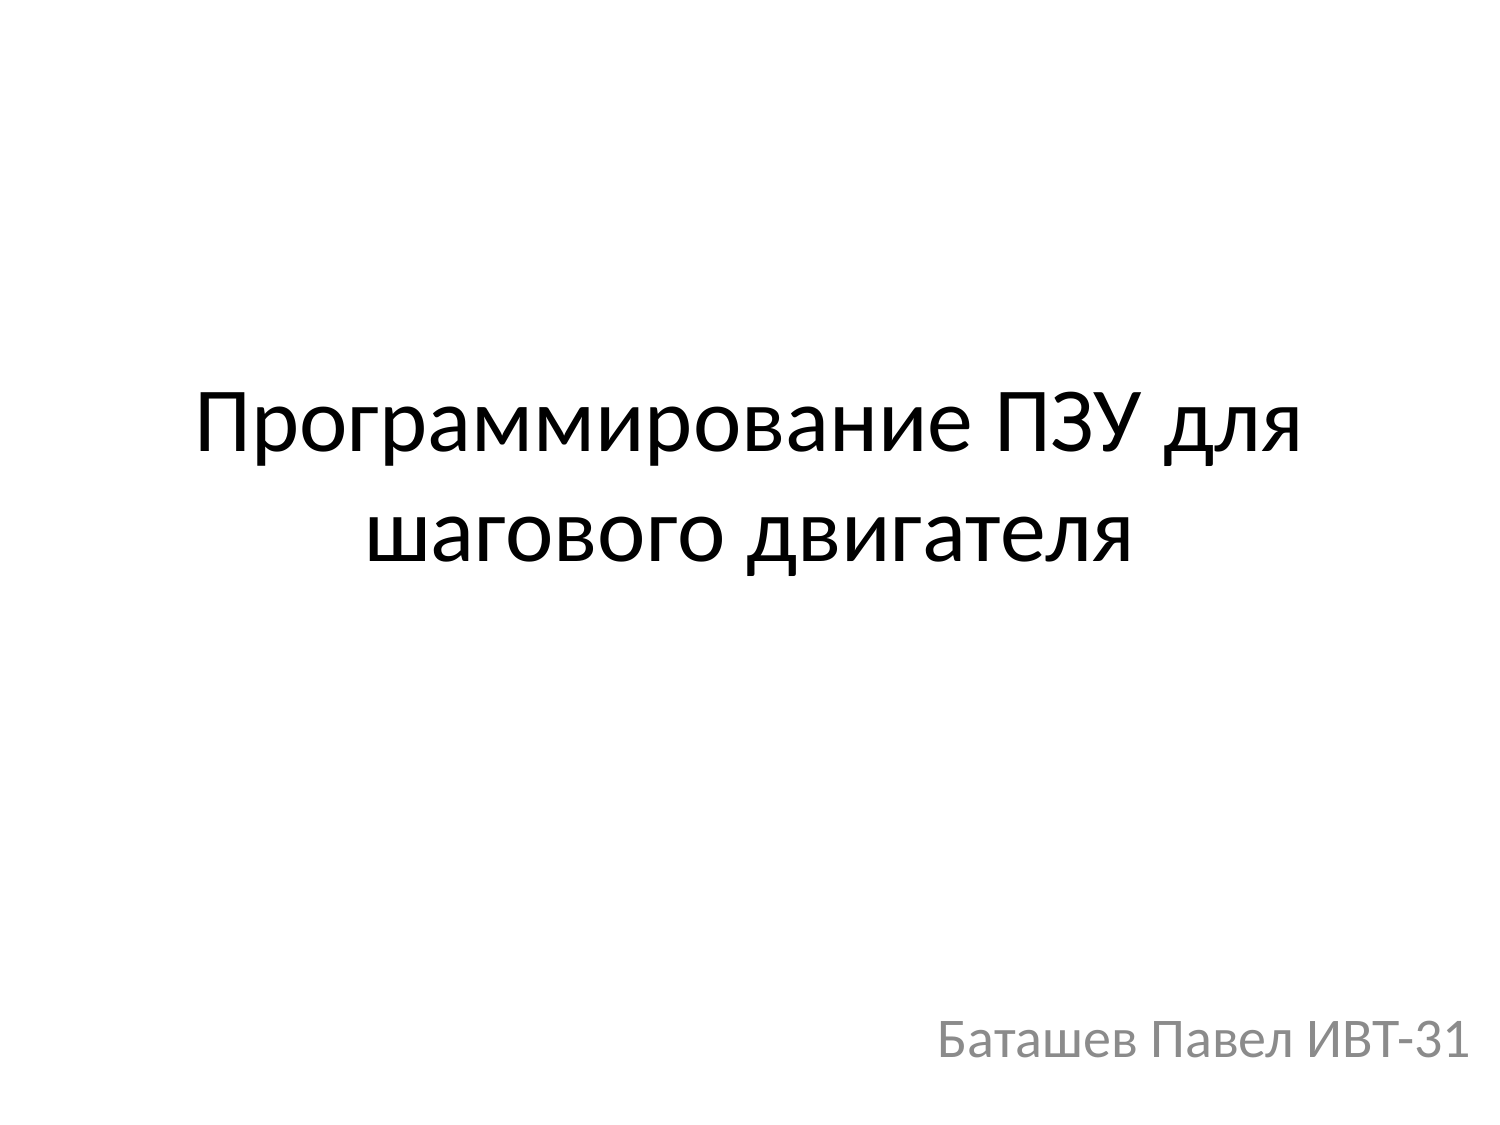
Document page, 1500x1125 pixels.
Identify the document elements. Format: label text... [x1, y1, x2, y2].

title Программирование ПЗУ для шагового двигателя [112, 349, 1388, 591]
subtitle Баташев Павел ИВТ-31 [909, 993, 1500, 1124]
